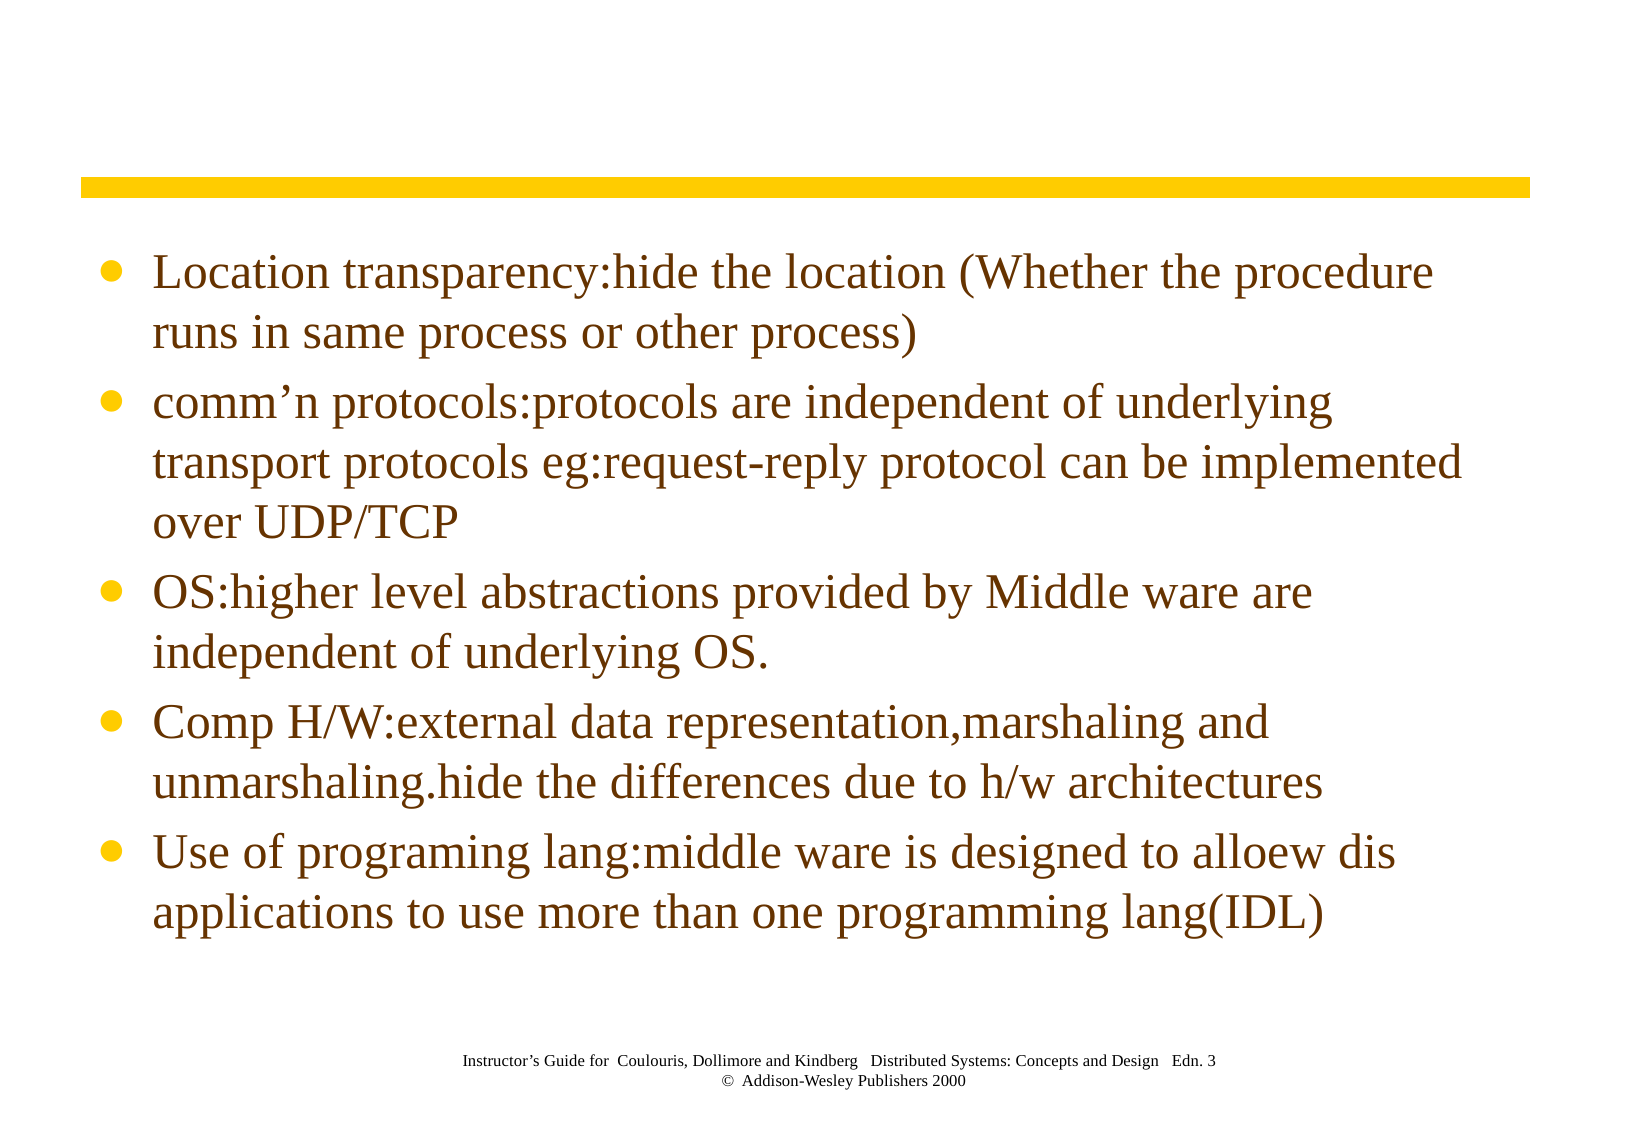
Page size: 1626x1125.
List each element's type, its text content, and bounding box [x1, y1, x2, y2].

text_box Instructor’s Guide for Coulouris, Dollimore and Kindberg Distributed Systems: Concepts and Design Edn. 3 © Addison-Wesley Publishers 2000 [352, 1049, 1341, 1097]
list Location transparency:hide the location (Whether the procedure runs in same process or other process) comm’n protocols:protocols are independent of underlying transport protocols eg:request-reply protocol can be implemented over UDP/TCP OS:higher level abstractions provided by Middle ware are independent of underlying OS. Comp H/W:external data representation,marshaling and unmarshaling.hide the differences due to h/w architectures Use of programing lang:middle ware is designed to alloew dis applications to use more than one programming lang(IDL) [81, 230, 1535, 1025]
